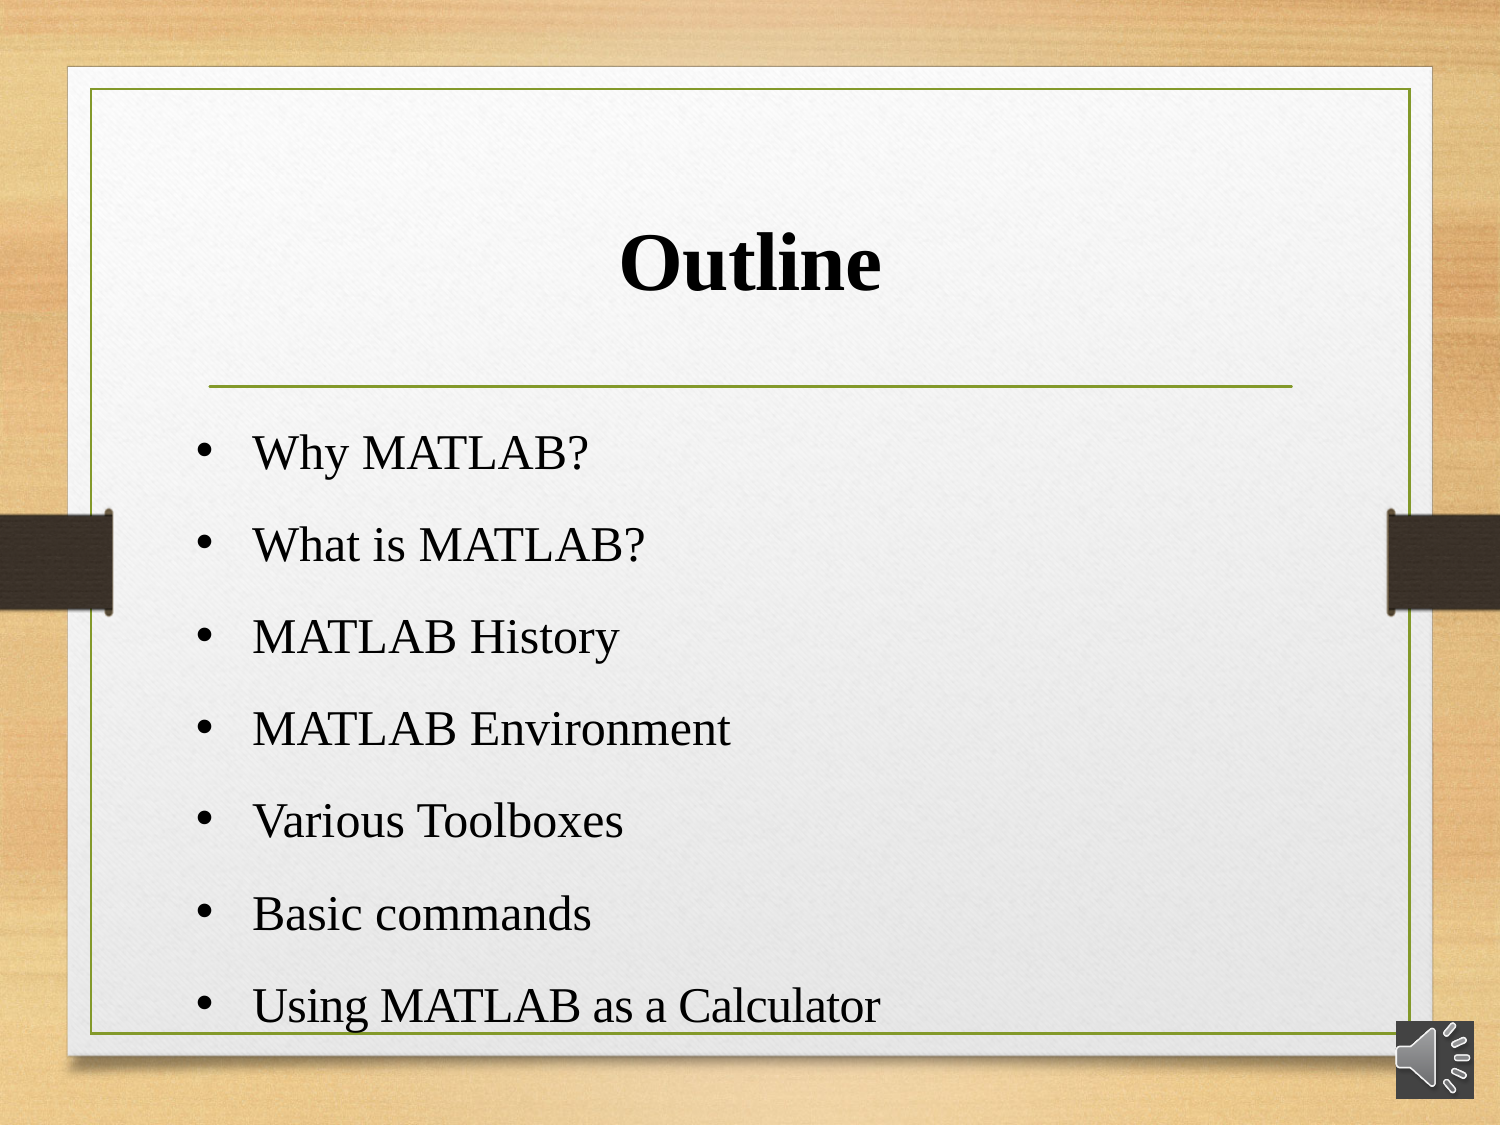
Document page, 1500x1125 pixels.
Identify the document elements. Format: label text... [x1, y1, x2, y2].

picture [0, 0, 1500, 1125]
text_box Why MATLAB? What is MATLAB? MATLAB History MATLAB Environment Various Toolboxes Basic commands Using MATLAB as a Calculator [193, 387, 1112, 1032]
title Outline [193, 150, 1309, 365]
